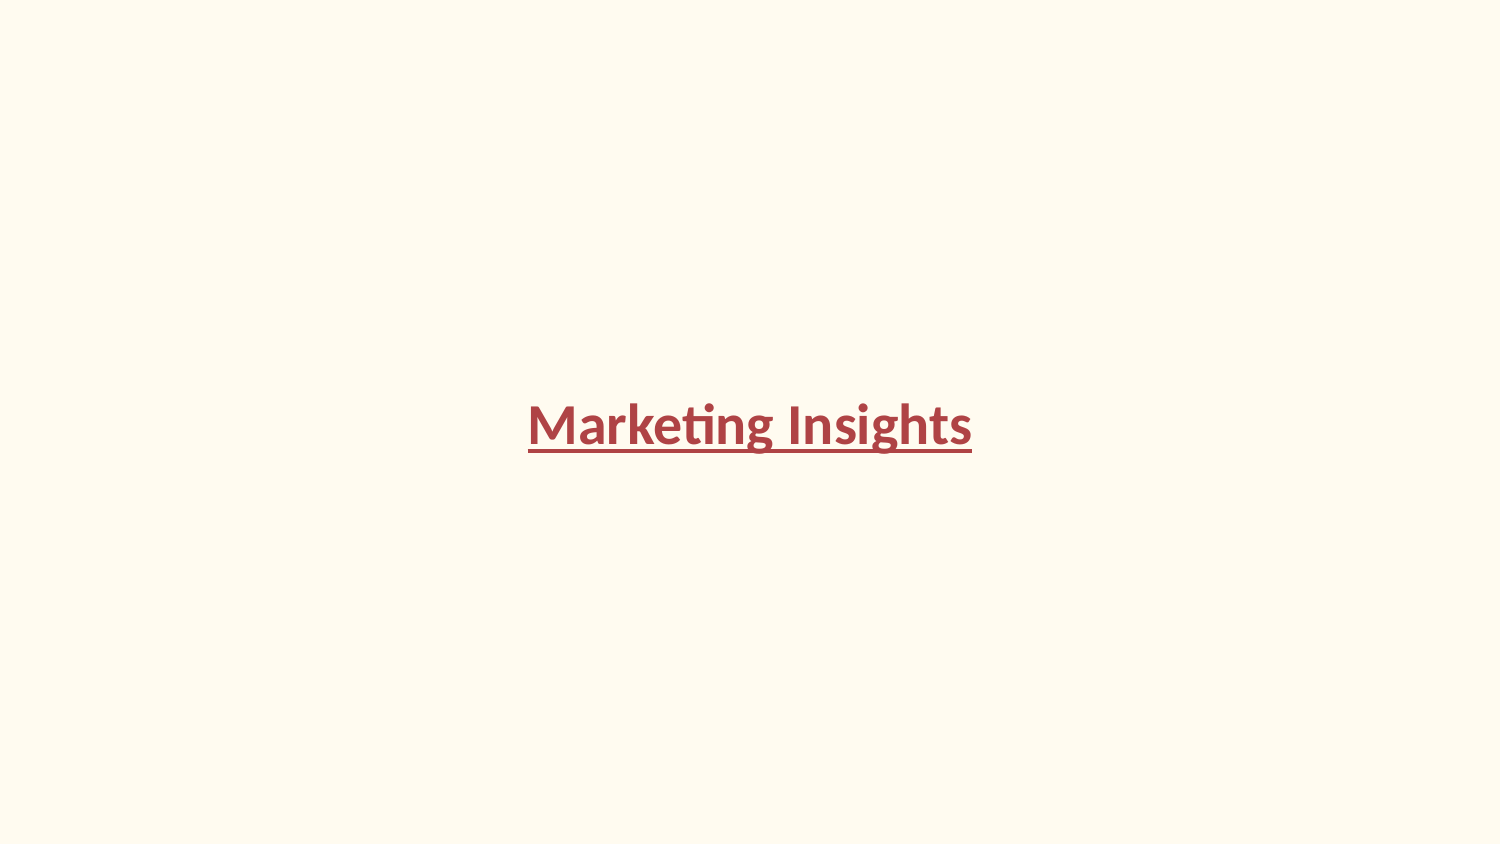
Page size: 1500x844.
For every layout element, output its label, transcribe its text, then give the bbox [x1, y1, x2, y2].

text_box Marketing Insights [286, 371, 1214, 473]
